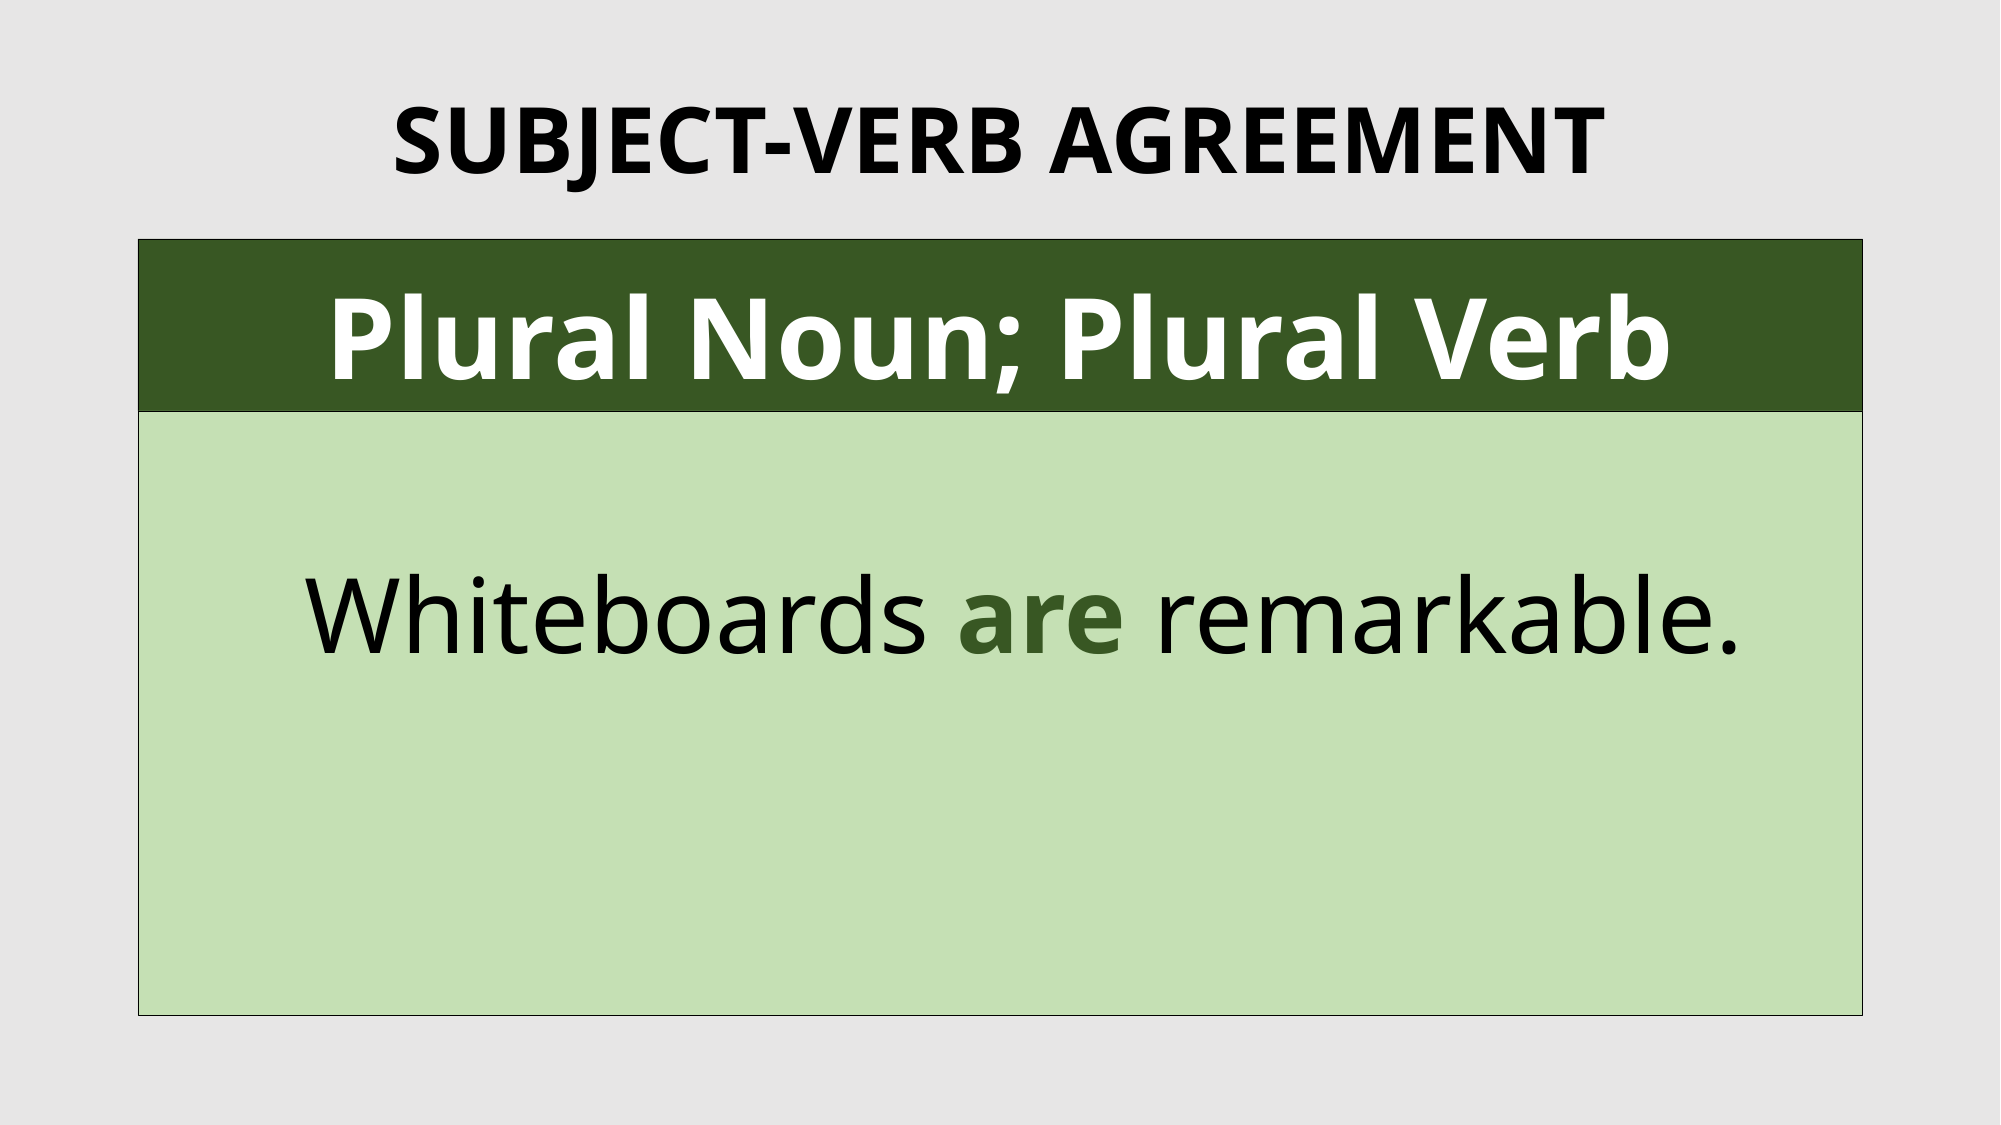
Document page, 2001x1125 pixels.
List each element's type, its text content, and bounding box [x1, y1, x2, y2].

list Plural Noun; Plural Verb [137, 238, 1863, 410]
list Whiteboards are remarkable. [137, 410, 1863, 1016]
title SUBJECT-VERB AGREEMENT [137, 35, 1863, 238]
